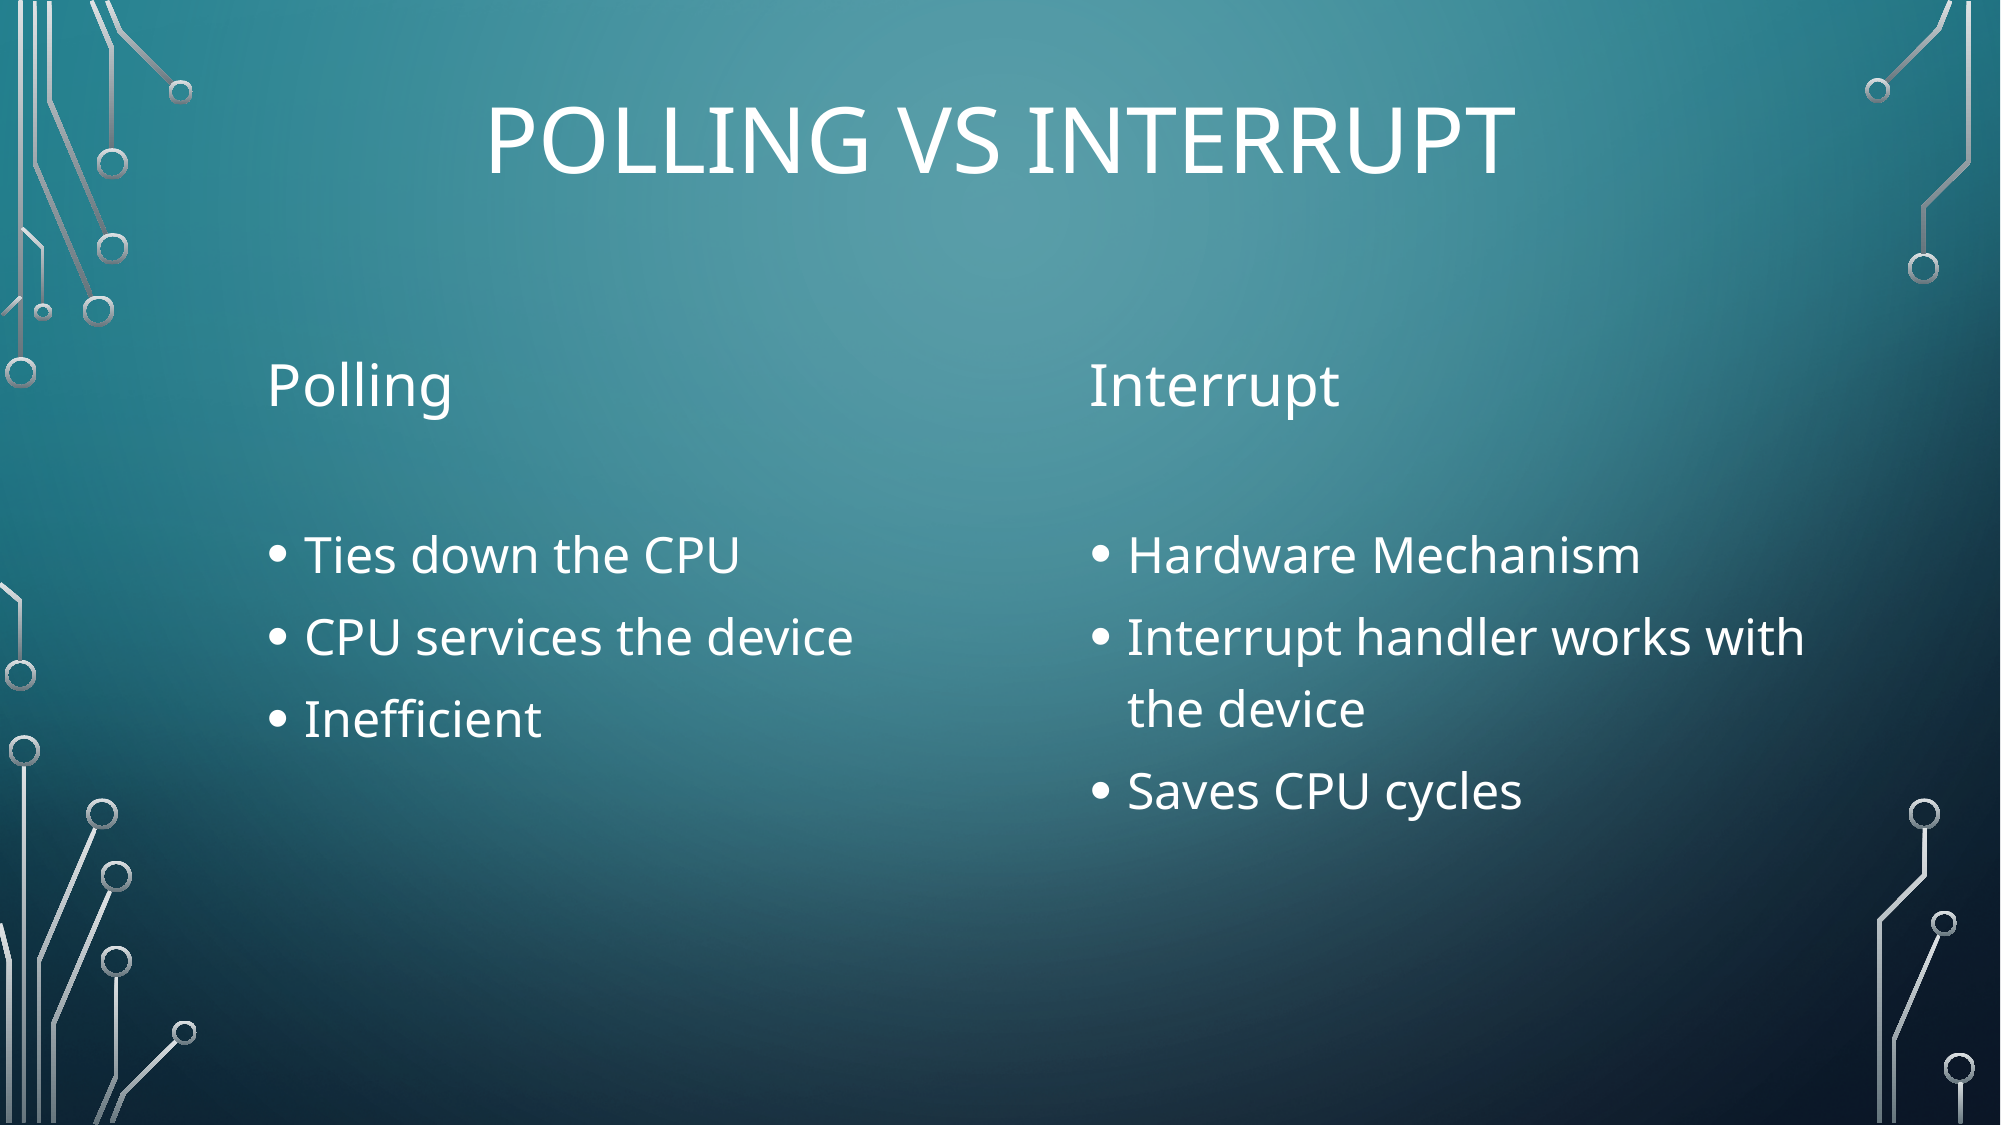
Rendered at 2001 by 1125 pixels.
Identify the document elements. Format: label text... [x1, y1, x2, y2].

text_box Polling Ties down the CPU CPU services the device Inefficient [176, 326, 999, 863]
text_box Interrupt Hardware Mechanism Interrupt handler works with the device Saves CPU cycles [999, 326, 1824, 863]
title Polling vs Interrupt [187, 51, 1813, 236]
